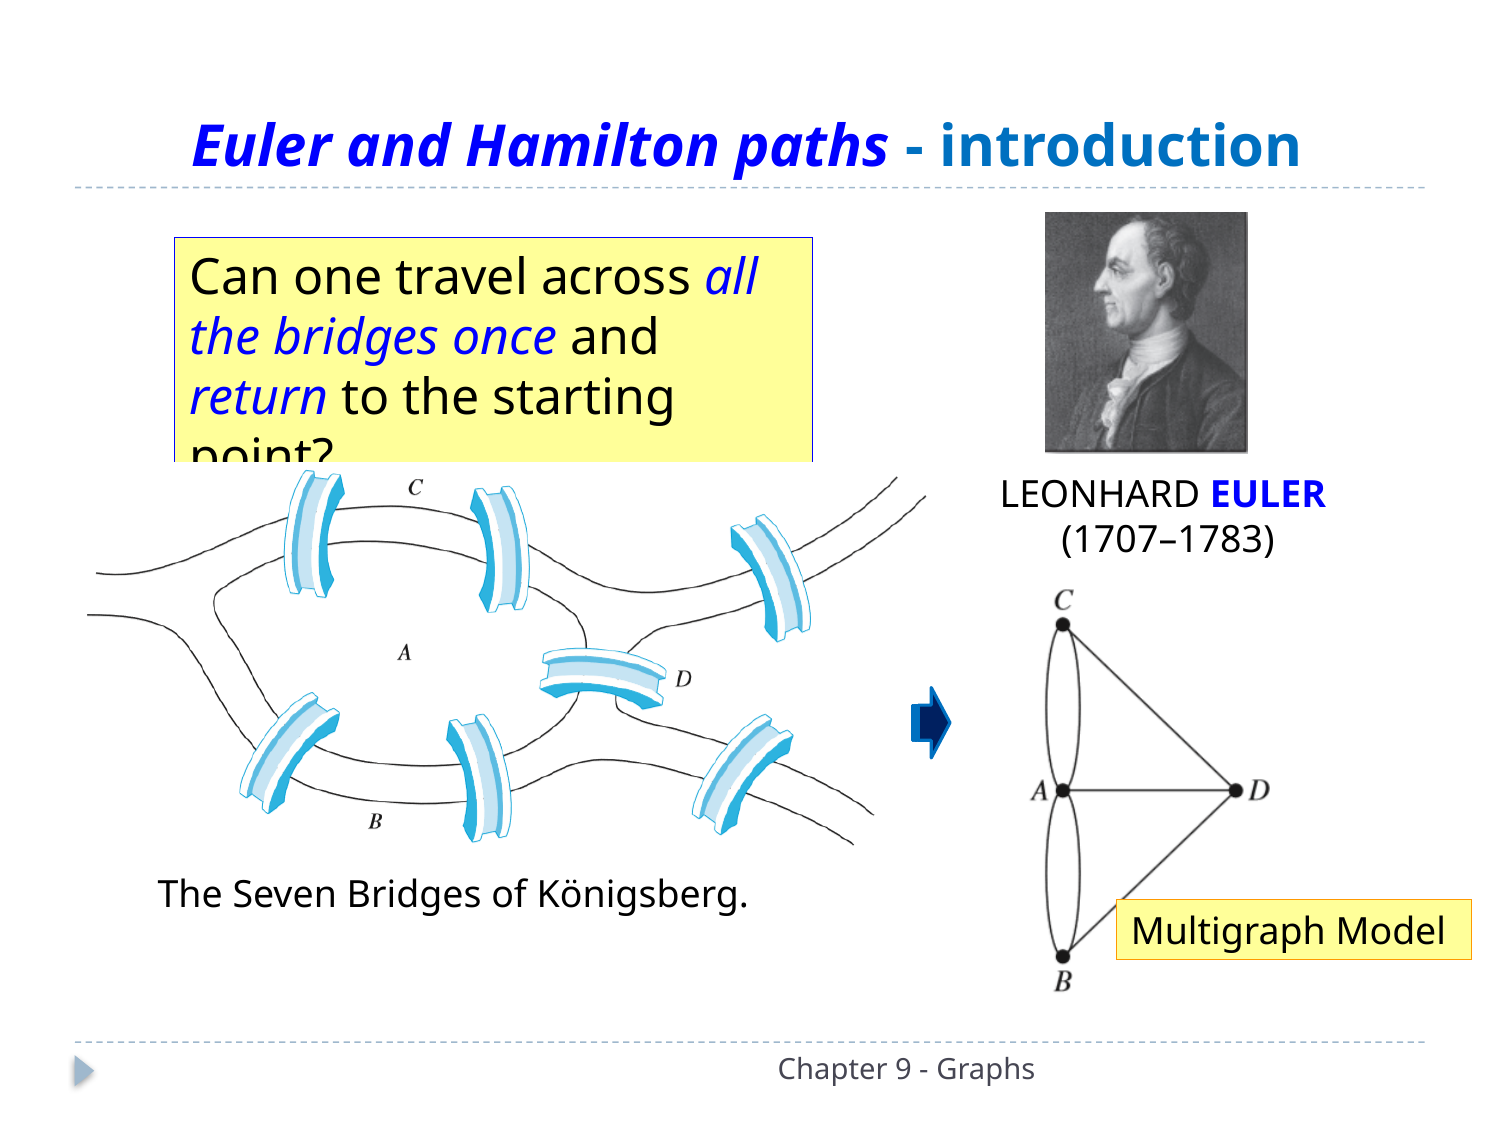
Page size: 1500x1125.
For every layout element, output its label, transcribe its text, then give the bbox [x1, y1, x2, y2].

text_box Can one travel across all the bridges once and return to the starting point? [174, 237, 813, 462]
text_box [77, 462, 928, 924]
footer Chapter 9 - Graphs [475, 1042, 1051, 1103]
title Euler and Hamilton paths - introduction [171, 99, 1324, 186]
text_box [976, 212, 1360, 569]
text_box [912, 574, 1449, 1004]
slide_number [100, 1042, 426, 1103]
